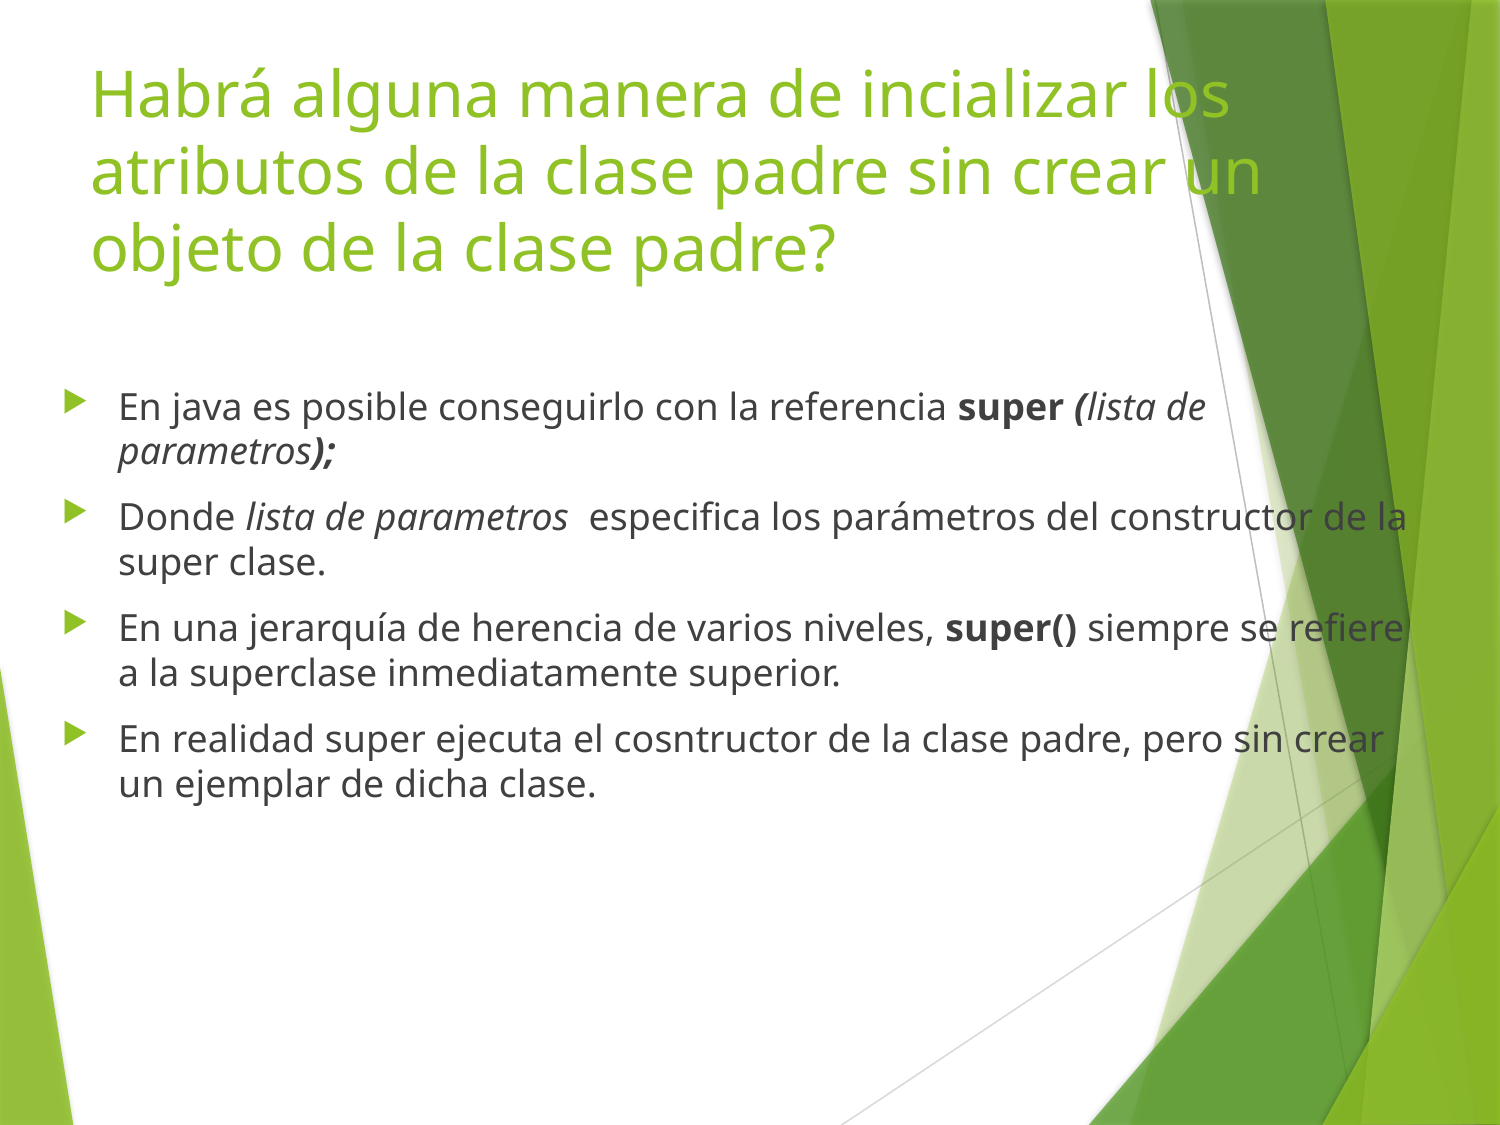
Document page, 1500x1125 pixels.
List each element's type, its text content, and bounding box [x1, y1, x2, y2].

list En java es posible conseguirlo con la referencia super (lista de parametros); Donde lista de parametros especifica los parámetros del constructor de la super clase. En una jerarquía de herencia de varios niveles, super() siempre se refiere a la superclase inmediatamente superior. En realidad super ejecuta el cosntructor de la clase padre, pero sin crear un ejemplar de dicha clase. [46, 375, 1425, 1005]
title Habrá alguna manera de incializar los atributos de la clase padre sin crear un objeto de la clase padre? [75, 45, 1430, 293]
